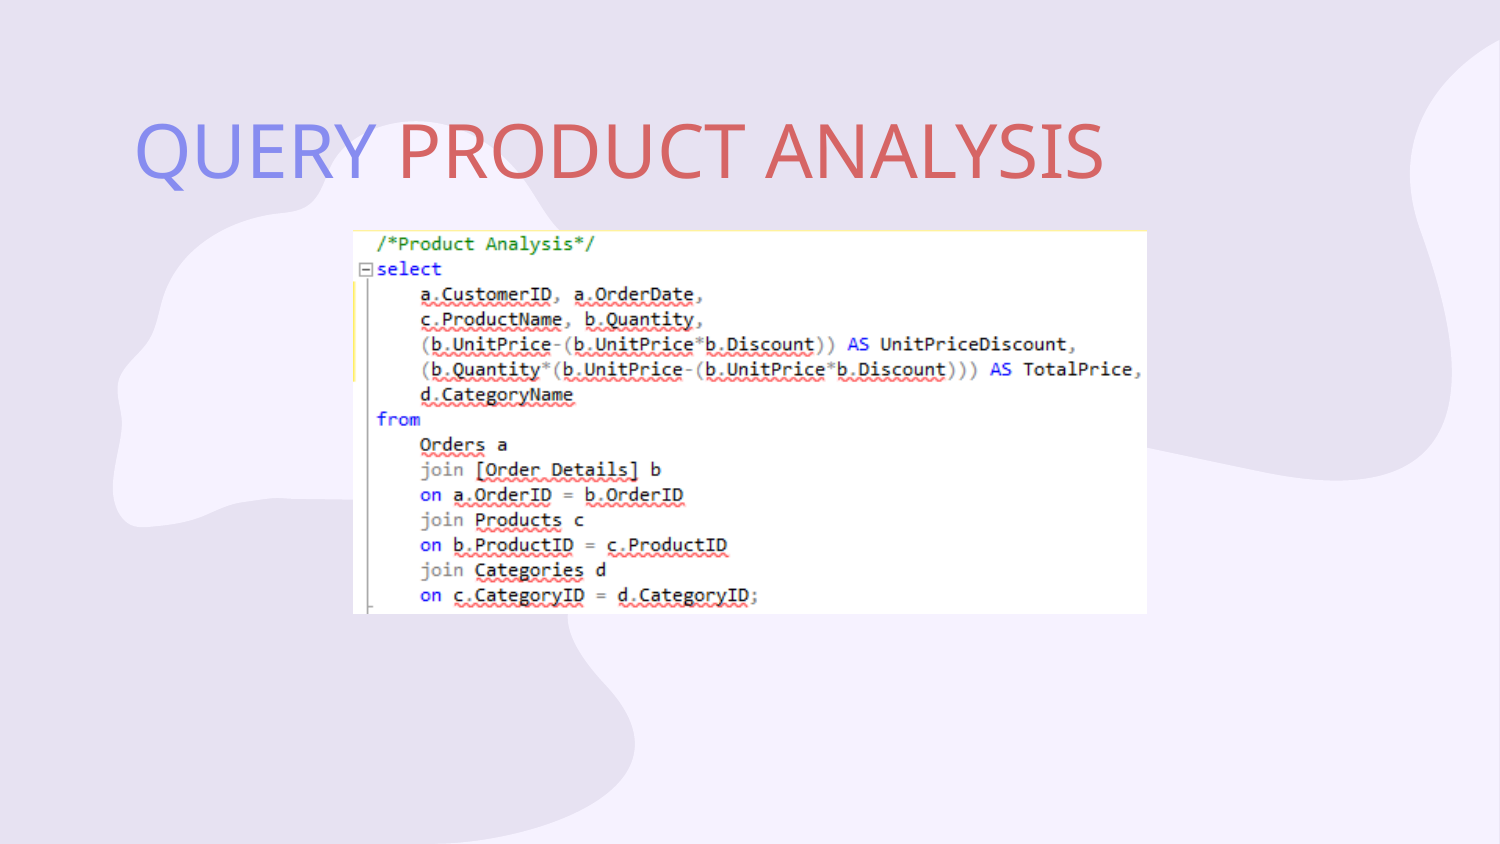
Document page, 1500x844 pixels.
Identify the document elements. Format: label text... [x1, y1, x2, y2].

text_box QUERY PRODUCT ANALYSIS [118, 88, 1382, 183]
picture [353, 230, 1147, 614]
